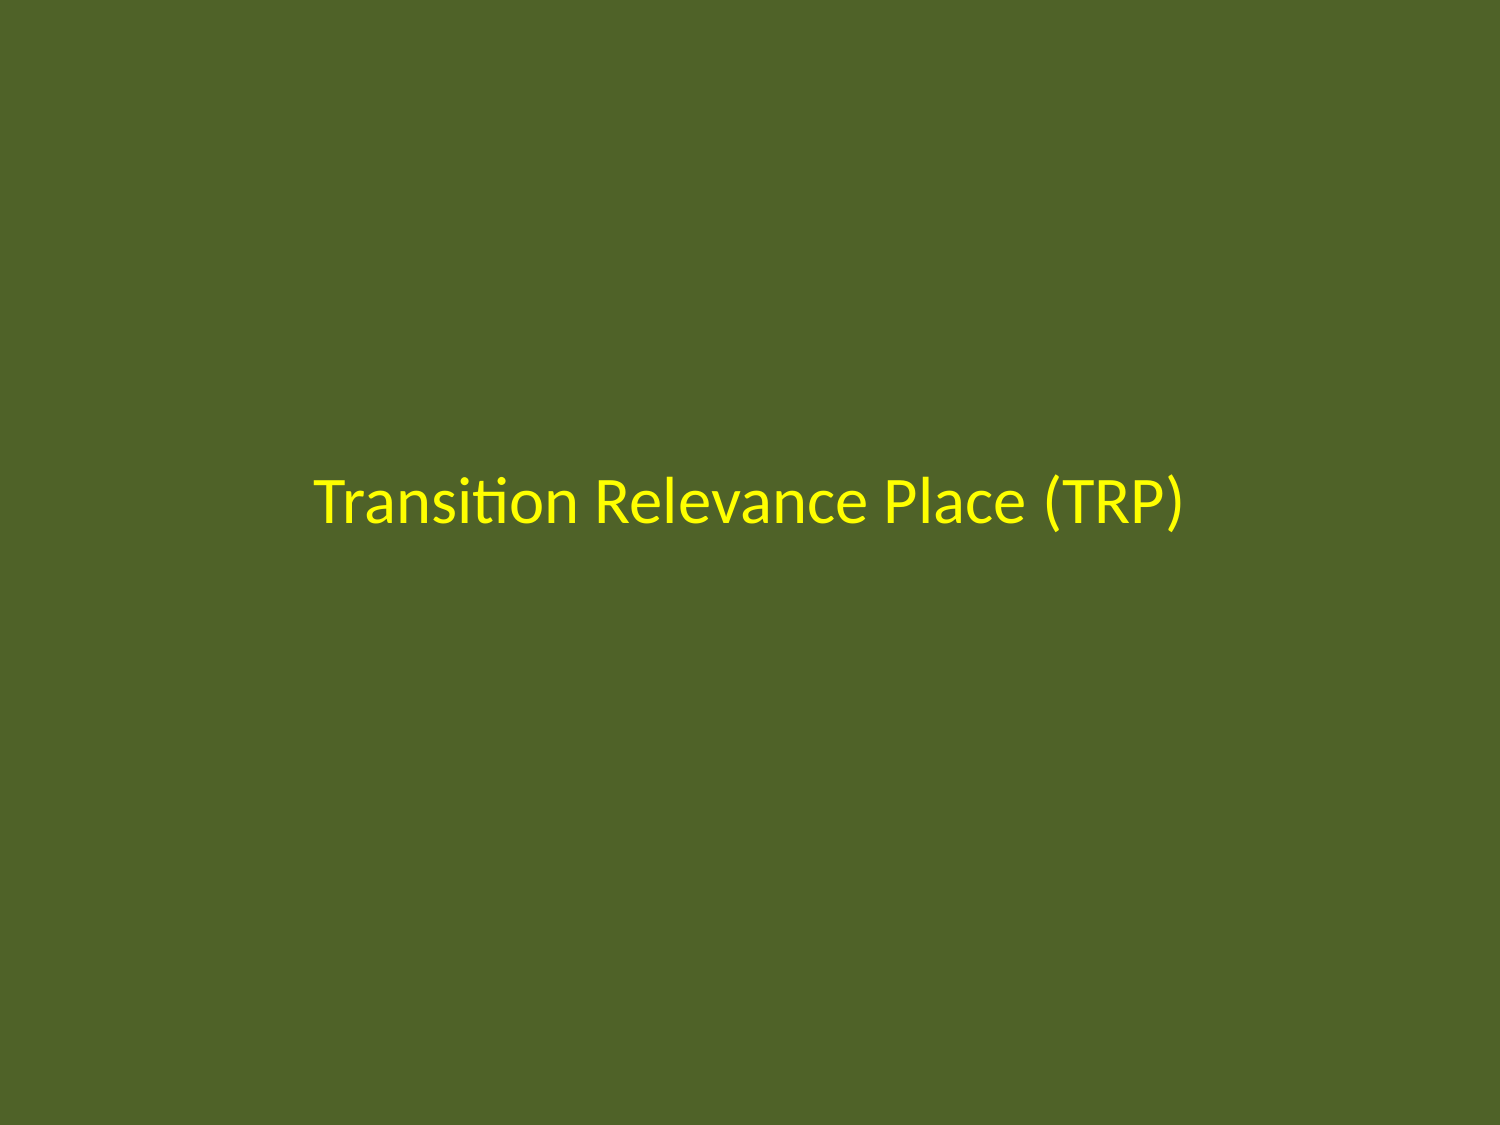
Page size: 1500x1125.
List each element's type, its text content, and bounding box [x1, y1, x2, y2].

list Transition Relevance Place (TRP) [75, 262, 1425, 1005]
